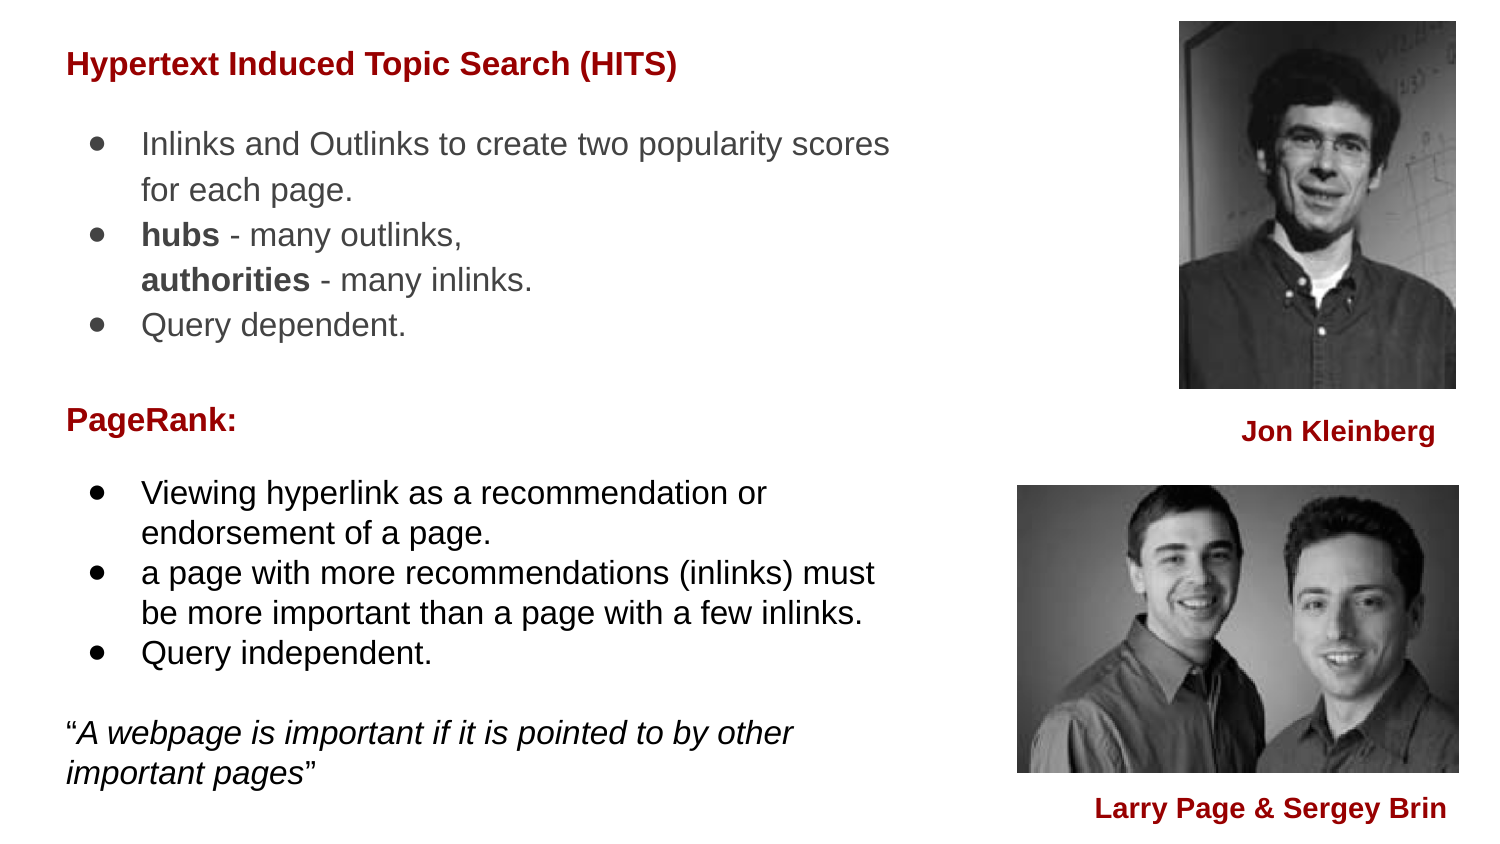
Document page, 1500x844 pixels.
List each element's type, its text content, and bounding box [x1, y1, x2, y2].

picture [1014, 485, 1463, 775]
text_box Jon Kleinberg [933, 397, 1452, 486]
text_box Larry Page & Sergey Brin [933, 774, 1463, 844]
picture [1173, 21, 1463, 390]
list Hypertext Induced Topic Search (HITS) Inlinks and Outlinks to create two popularity scores for each page. hubs - many outlinks, authorities - many inlinks. Query dependent. PageRank: Viewing hyperlink as a recommendation or endorsement of a page. a page with more recommendations (inlinks) must be more important than a page with a few inlinks. Query independent. “A webpage is important if it is pointed to by other important pages” [51, 21, 934, 818]
